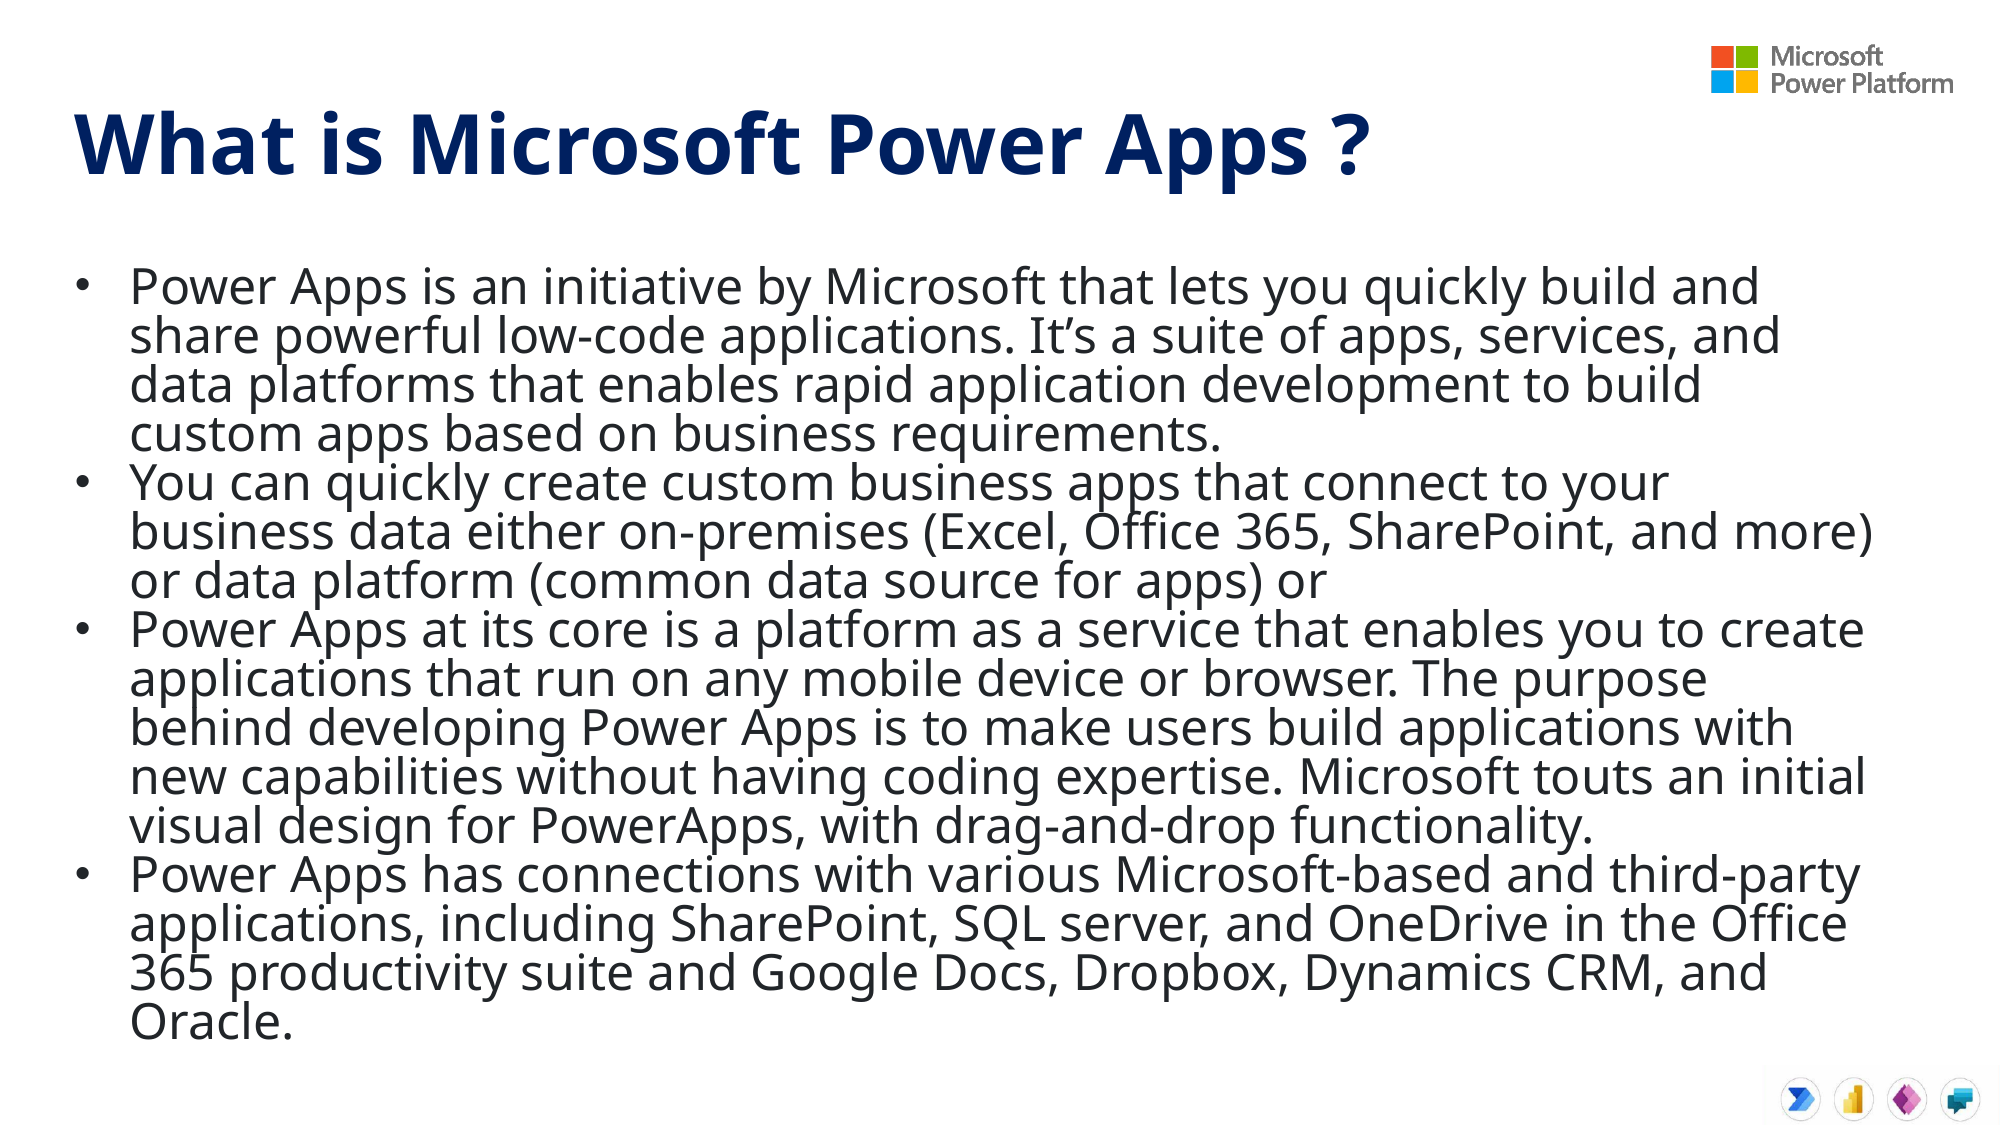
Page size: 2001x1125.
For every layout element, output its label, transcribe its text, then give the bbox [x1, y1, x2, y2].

picture [1665, 0, 2000, 139]
list Power Apps is an initiative by Microsoft that lets you quickly build and share powerful low-code applications. It’s a suite of apps, services, and data platforms that enables rapid application development to build custom apps based on business requirements. You can quickly create custom business apps that connect to your business data either on-premises (Excel, Office 365, SharePoint, and more) or data platform (common data source for apps) or Power Apps at its core is a platform as a service that enables you to create applications that run on any mobile device or browser. The purpose behind developing Power Apps is to make users build applications with new capabilities without having coding expertise. Microsoft touts an initial visual design for PowerApps, with drag-and-drop functionality. Power Apps has connections with various Microsoft-based and third-party applications, including SharePoint, SQL server, and OneDrive in the Office 365 productivity suite and Google Docs, Dropbox, Dynamics CRM, and Oracle. [74, 265, 1882, 1125]
picture [1762, 1065, 2000, 1125]
title What is Microsoft Power Apps ? [74, 122, 1930, 194]
